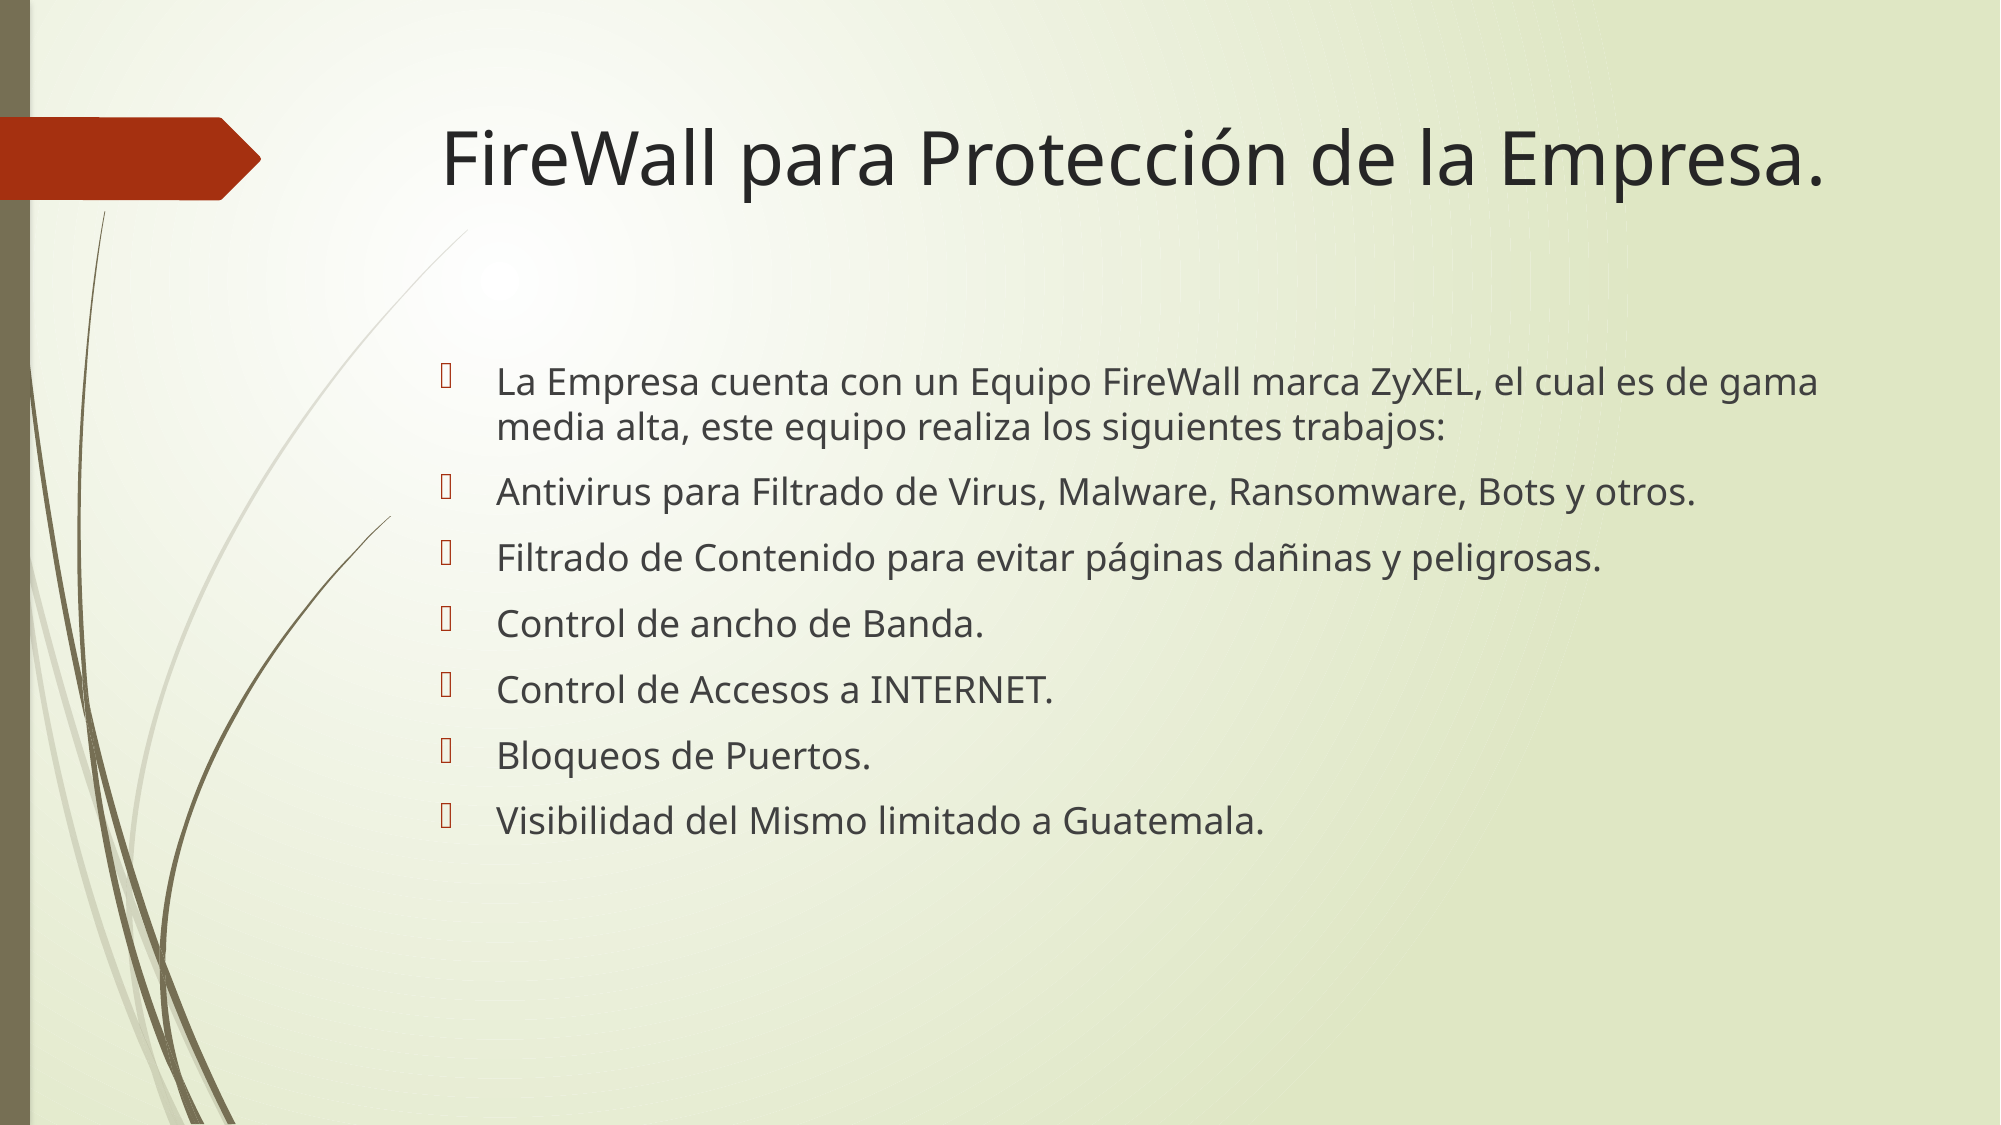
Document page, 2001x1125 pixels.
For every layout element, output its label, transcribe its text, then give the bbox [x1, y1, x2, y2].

list La Empresa cuenta con un Equipo FireWall marca ZyXEL, el cual es de gama media alta, este equipo realiza los siguientes trabajos: Antivirus para Filtrado de Virus, Malware, Ransomware, Bots y otros. Filtrado de Contenido para evitar páginas dañinas y peligrosas. Control de ancho de Banda. Control de Accesos a INTERNET. Bloqueos de Puertos. Visibilidad del Mismo limitado a Guatemala. [424, 350, 1888, 970]
title FireWall para Protección de la Empresa. [425, 102, 1888, 313]
